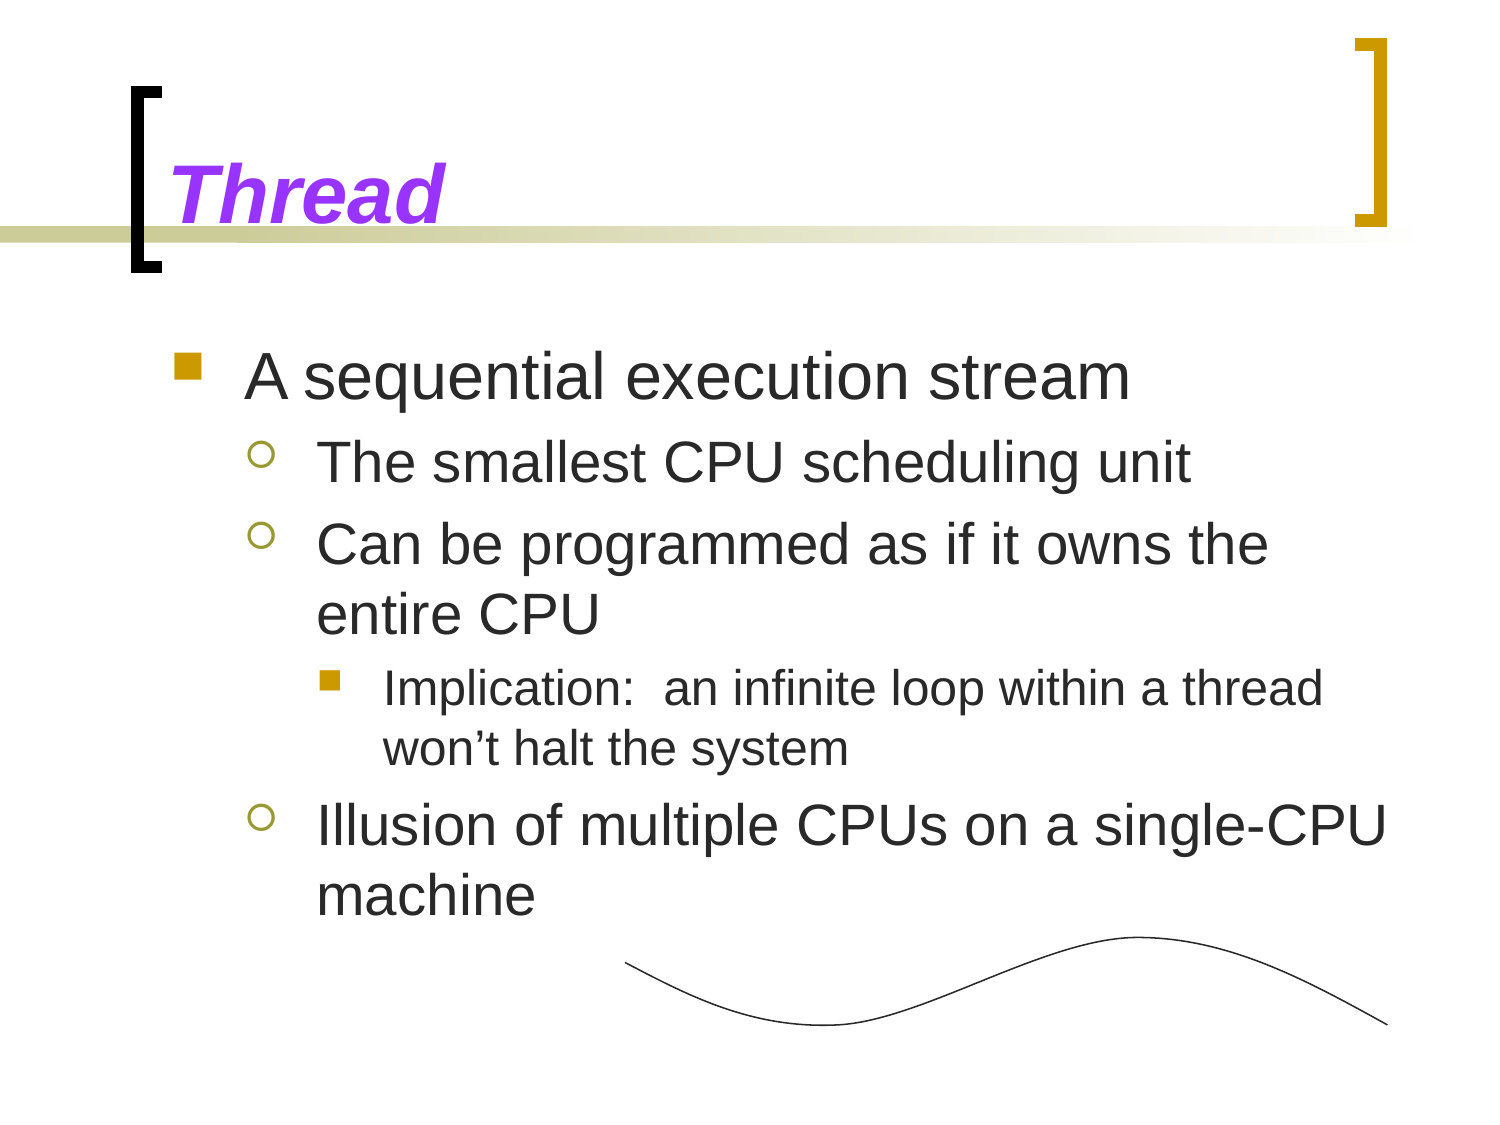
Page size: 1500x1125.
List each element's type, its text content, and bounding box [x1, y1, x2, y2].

title Thread [152, 15, 1328, 248]
list A sequential execution stream The smallest CPU scheduling unit Can be programmed as if it owns the entire CPU Implication: an infinite loop within a thread won’t halt the system Illusion of multiple CPUs on a single-CPU machine [155, 324, 1413, 1000]
text_box [624, 937, 1388, 1026]
